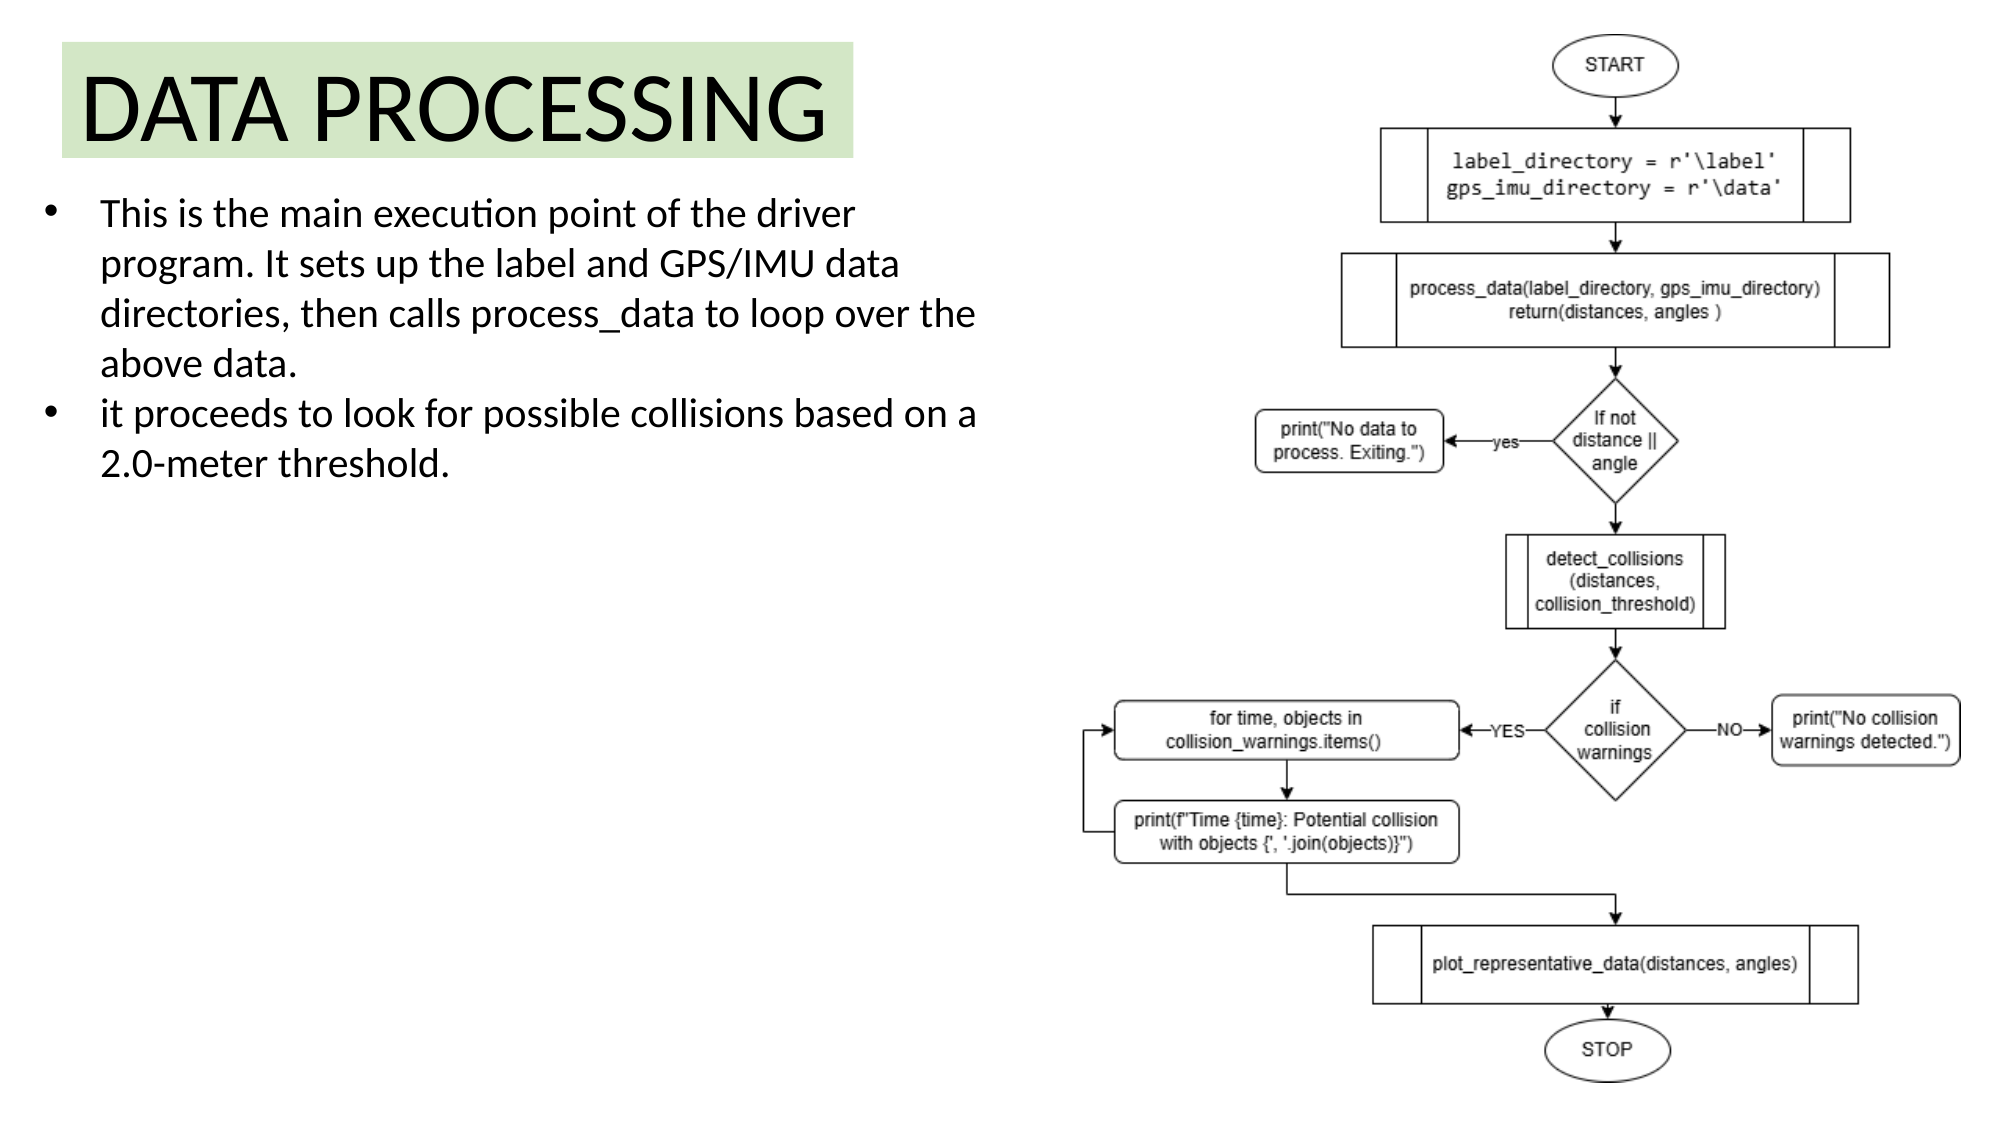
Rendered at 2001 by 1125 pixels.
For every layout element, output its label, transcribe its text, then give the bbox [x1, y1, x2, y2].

text_box [62, 41, 66, 158]
text_box This is the main execution point of the driver program. It sets up the label and GPS/IMU data directories, then calls process_data to loop over the above data. it proceeds to look for possible collisions based on a 2.0-meter threshold. [29, 178, 1017, 544]
text_box [845, 41, 854, 158]
picture [1072, 34, 1961, 1083]
text_box DATA PROCESSING [66, 34, 845, 169]
